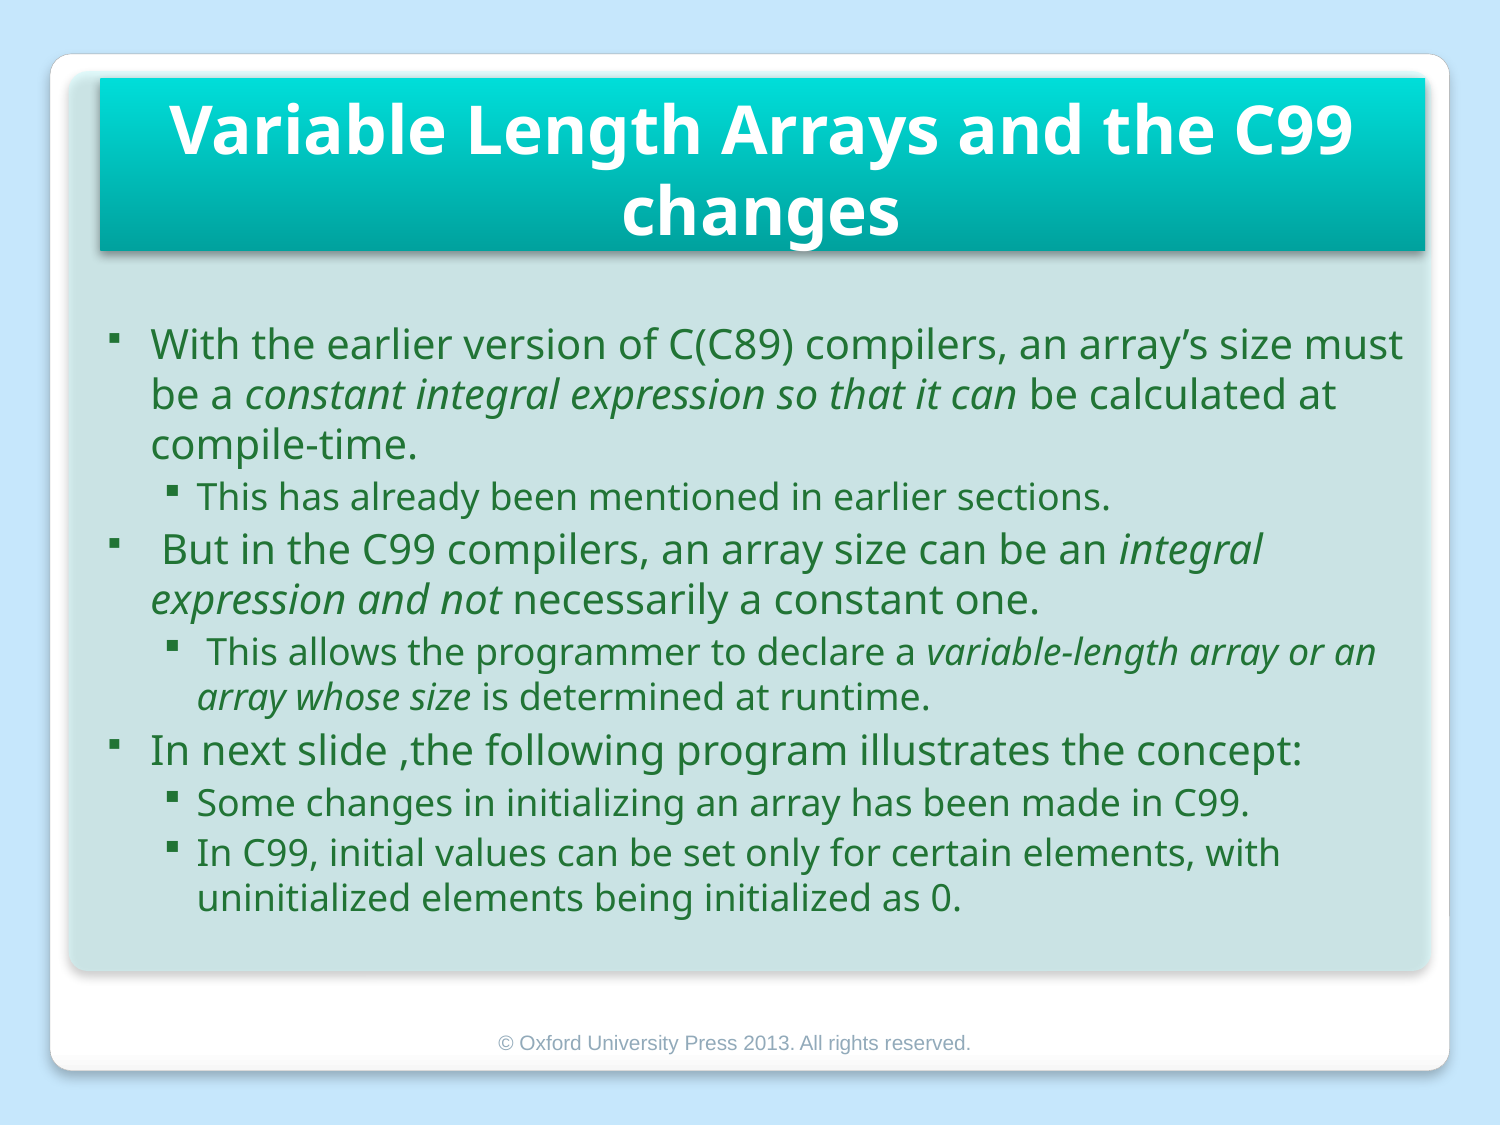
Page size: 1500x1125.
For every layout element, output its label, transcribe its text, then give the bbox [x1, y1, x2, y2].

footer © Oxford University Press 2013. All rights reserved. [100, 1002, 1370, 1063]
list With the earlier version of C(C89) compilers, an array’s size must be a constant integral expression so that it can be calculated at compile-time. This has already been mentioned in earlier sections. But in the C99 compilers, an array size can be an integral expression and not necessarily a constant one. This allows the programmer to declare a variable-length array or an array whose size is determined at runtime. In next slide ,the following program illustrates the concept: Some changes in initializing an array has been made in C99. In C99, initial values can be set only for certain elements, with uninitialized elements being initialized as 0. [76, 302, 1428, 997]
title Variable Length Arrays and the C99 changes [100, 78, 1424, 257]
